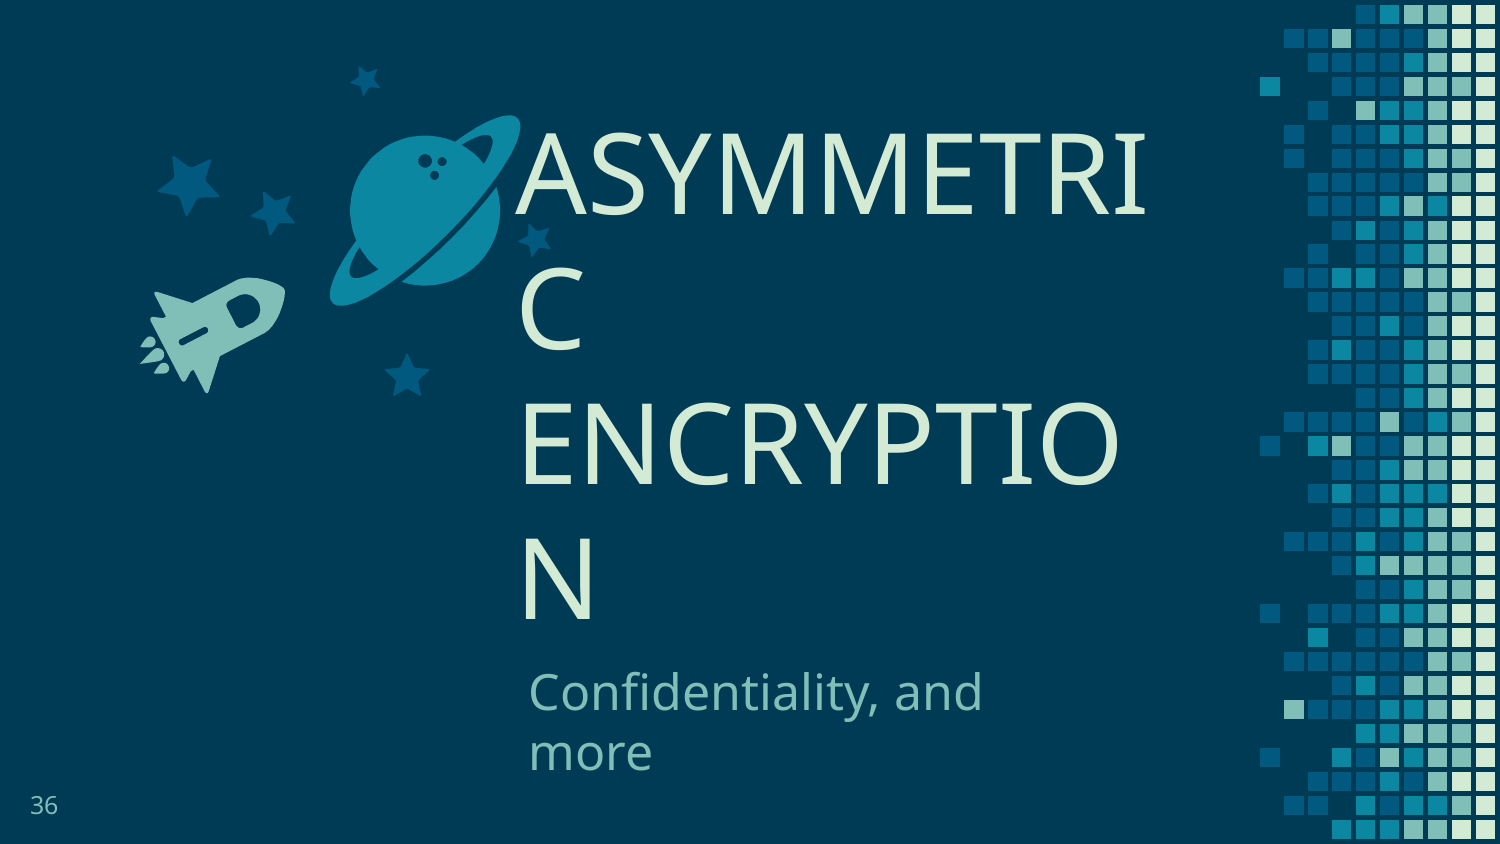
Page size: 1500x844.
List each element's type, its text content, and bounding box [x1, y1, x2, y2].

text_box [350, 66, 380, 96]
picture [981, 134, 1040, 213]
picture [522, 268, 581, 350]
title ASYMMETRIC ENCRYPTION [500, 388, 1207, 657]
picture [521, 134, 585, 213]
picture [1052, 134, 1107, 213]
picture [723, 134, 803, 213]
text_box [146, 264, 273, 392]
picture [1116, 134, 1144, 213]
text_box [384, 353, 430, 396]
picture [927, 134, 971, 213]
text_box [524, 223, 551, 257]
picture [649, 134, 710, 213]
slide_number 36 [15, 774, 105, 839]
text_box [329, 115, 521, 306]
text_box [250, 191, 295, 236]
subtitle Confidentiality, and more [513, 645, 1132, 775]
text_box [157, 156, 220, 217]
picture [593, 133, 643, 215]
picture [825, 134, 905, 213]
